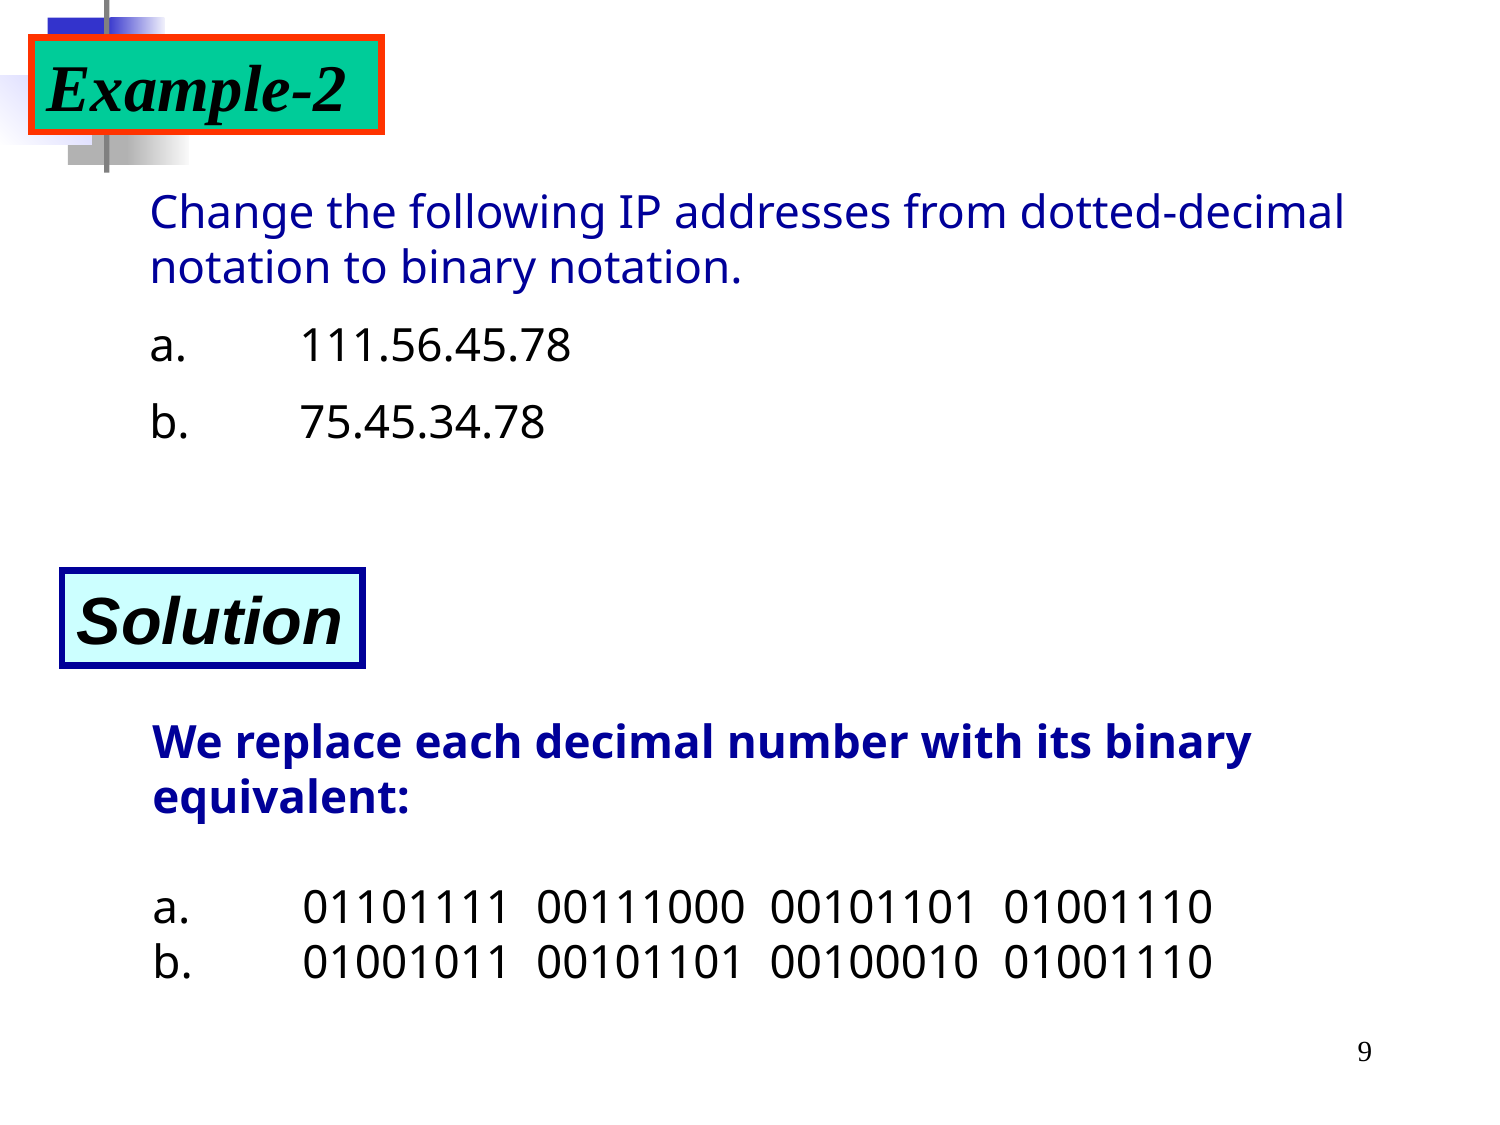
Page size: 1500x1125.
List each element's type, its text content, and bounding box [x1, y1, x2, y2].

text_box Change the following IP addresses from dotted-decimal notation to binary notation. a. 111.56.45.78 b. 75.45.34.78 [134, 174, 1385, 456]
text_box Example-2 [31, 37, 382, 133]
text_box Solution [61, 570, 363, 666]
text_box ‹#› [1074, 1024, 1388, 1100]
text_box We replace each decimal number with its binary equivalent: a. 01101111 00111000 00101101 01001110 b. 01001011 00101101 00100010 01001110 [137, 705, 1338, 996]
